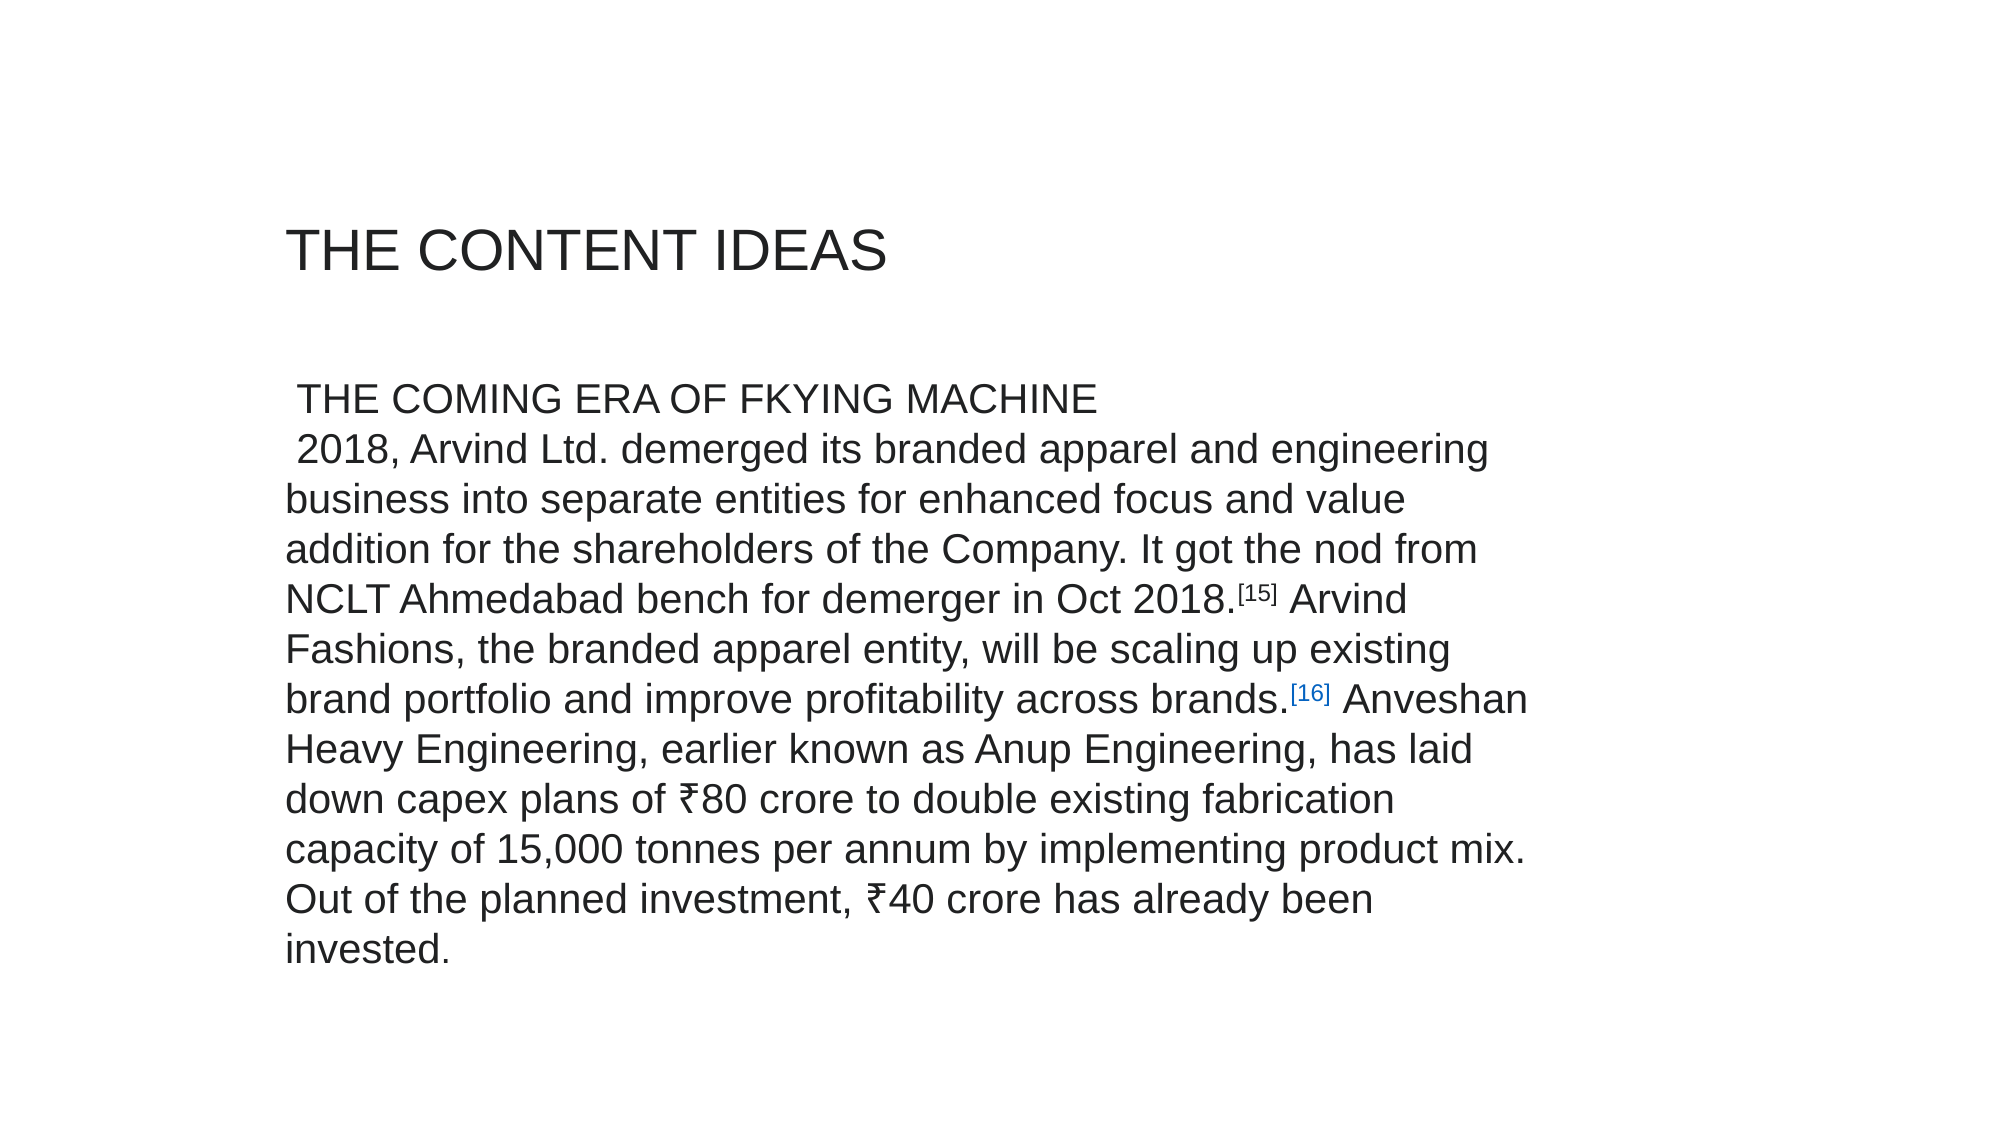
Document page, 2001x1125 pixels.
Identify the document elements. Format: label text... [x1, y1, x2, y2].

text_box THE CONTENT IDEAS THE COMING ERA OF FKYING MACHINE 2018, Arvind Ltd. demerged its branded apparel and engineering business into separate entities for enhanced focus and value addition for the shareholders of the Company. It got the nod from NCLT Ahmedabad bench for demerger in Oct 2018.[15] Arvind Fashions, the branded apparel entity, will be scaling up existing brand portfolio and improve profitability across brands.[16] Anveshan Heavy Engineering, earlier known as Anup Engineering, has laid down capex plans of ₹80 crore to double existing fabrication capacity of 15,000 tonnes per annum by implementing product mix. Out of the planned investment, ₹40 crore has already been invested. [270, 204, 1545, 980]
